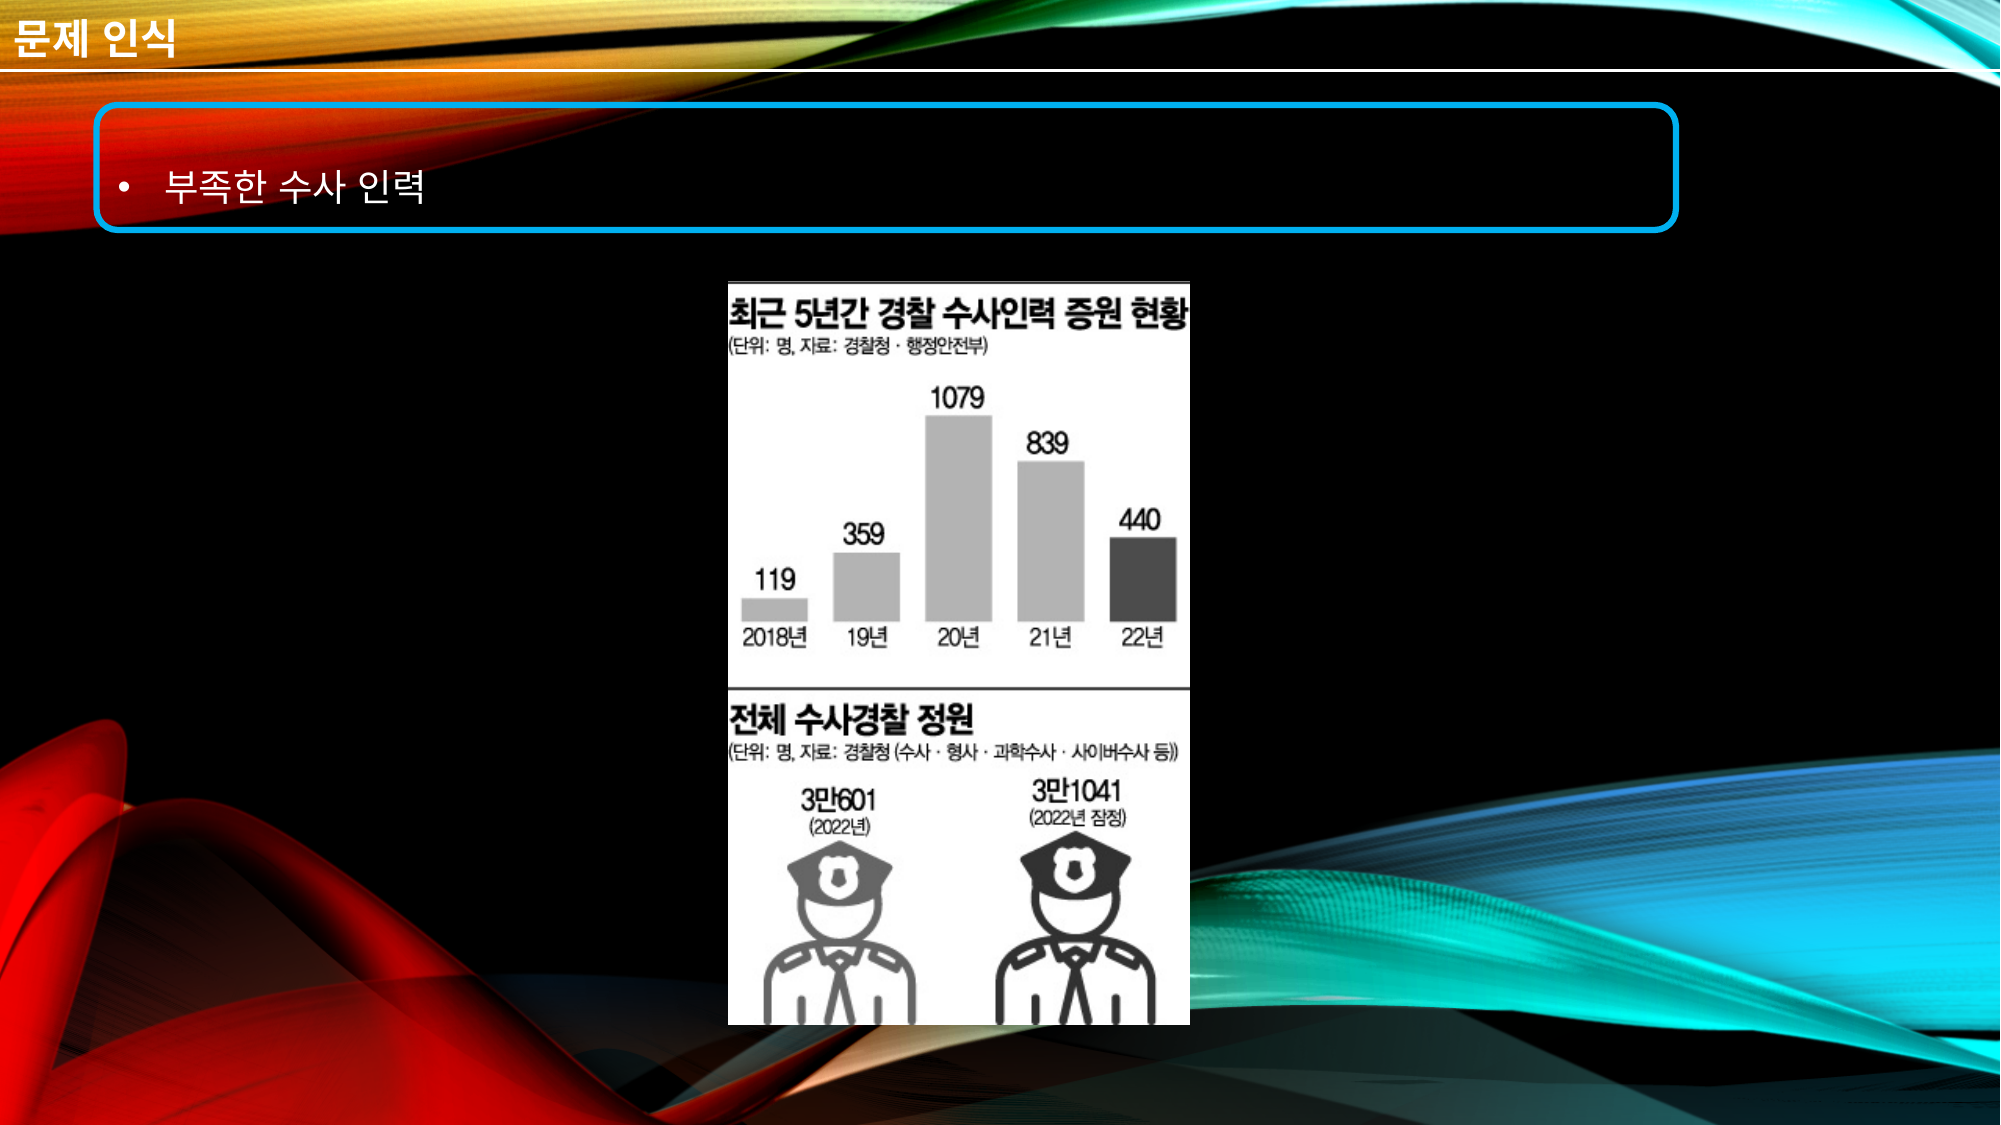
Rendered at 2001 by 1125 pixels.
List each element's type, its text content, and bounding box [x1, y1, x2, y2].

picture [0, 280, 2000, 1125]
picture [0, 72, 2000, 237]
picture [1568, 0, 2000, 69]
title 문제 인식 [0, 0, 1568, 69]
text_box 부족한 수사 인력 [95, 103, 1677, 231]
